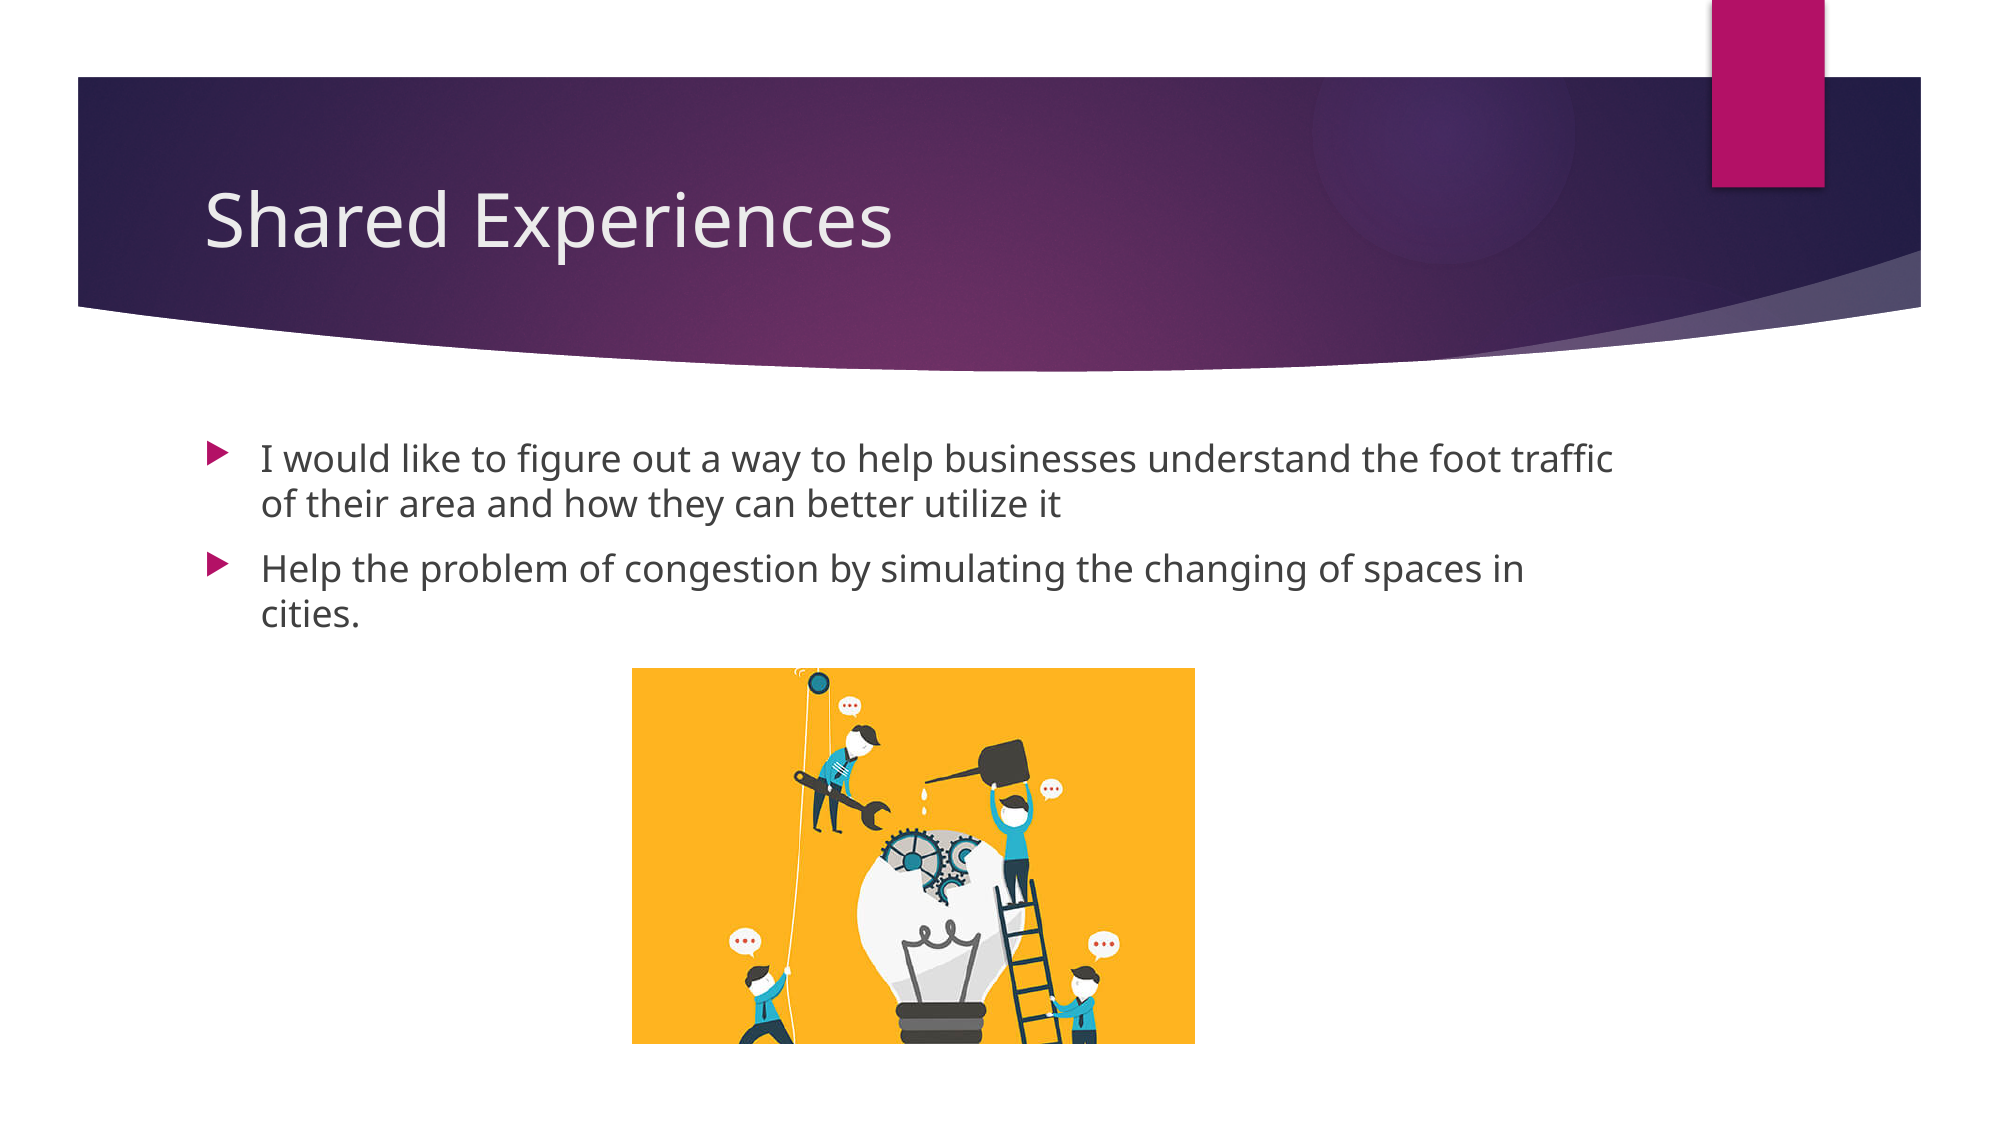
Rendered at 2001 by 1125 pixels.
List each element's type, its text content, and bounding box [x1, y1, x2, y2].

title Shared Experiences [189, 159, 1627, 276]
picture [631, 668, 1195, 1044]
list I would like to figure out a way to help businesses understand the foot traffic of their area and how they can better utilize it Help the problem of congestion by simulating the changing of spaces in cities. [189, 427, 1638, 988]
